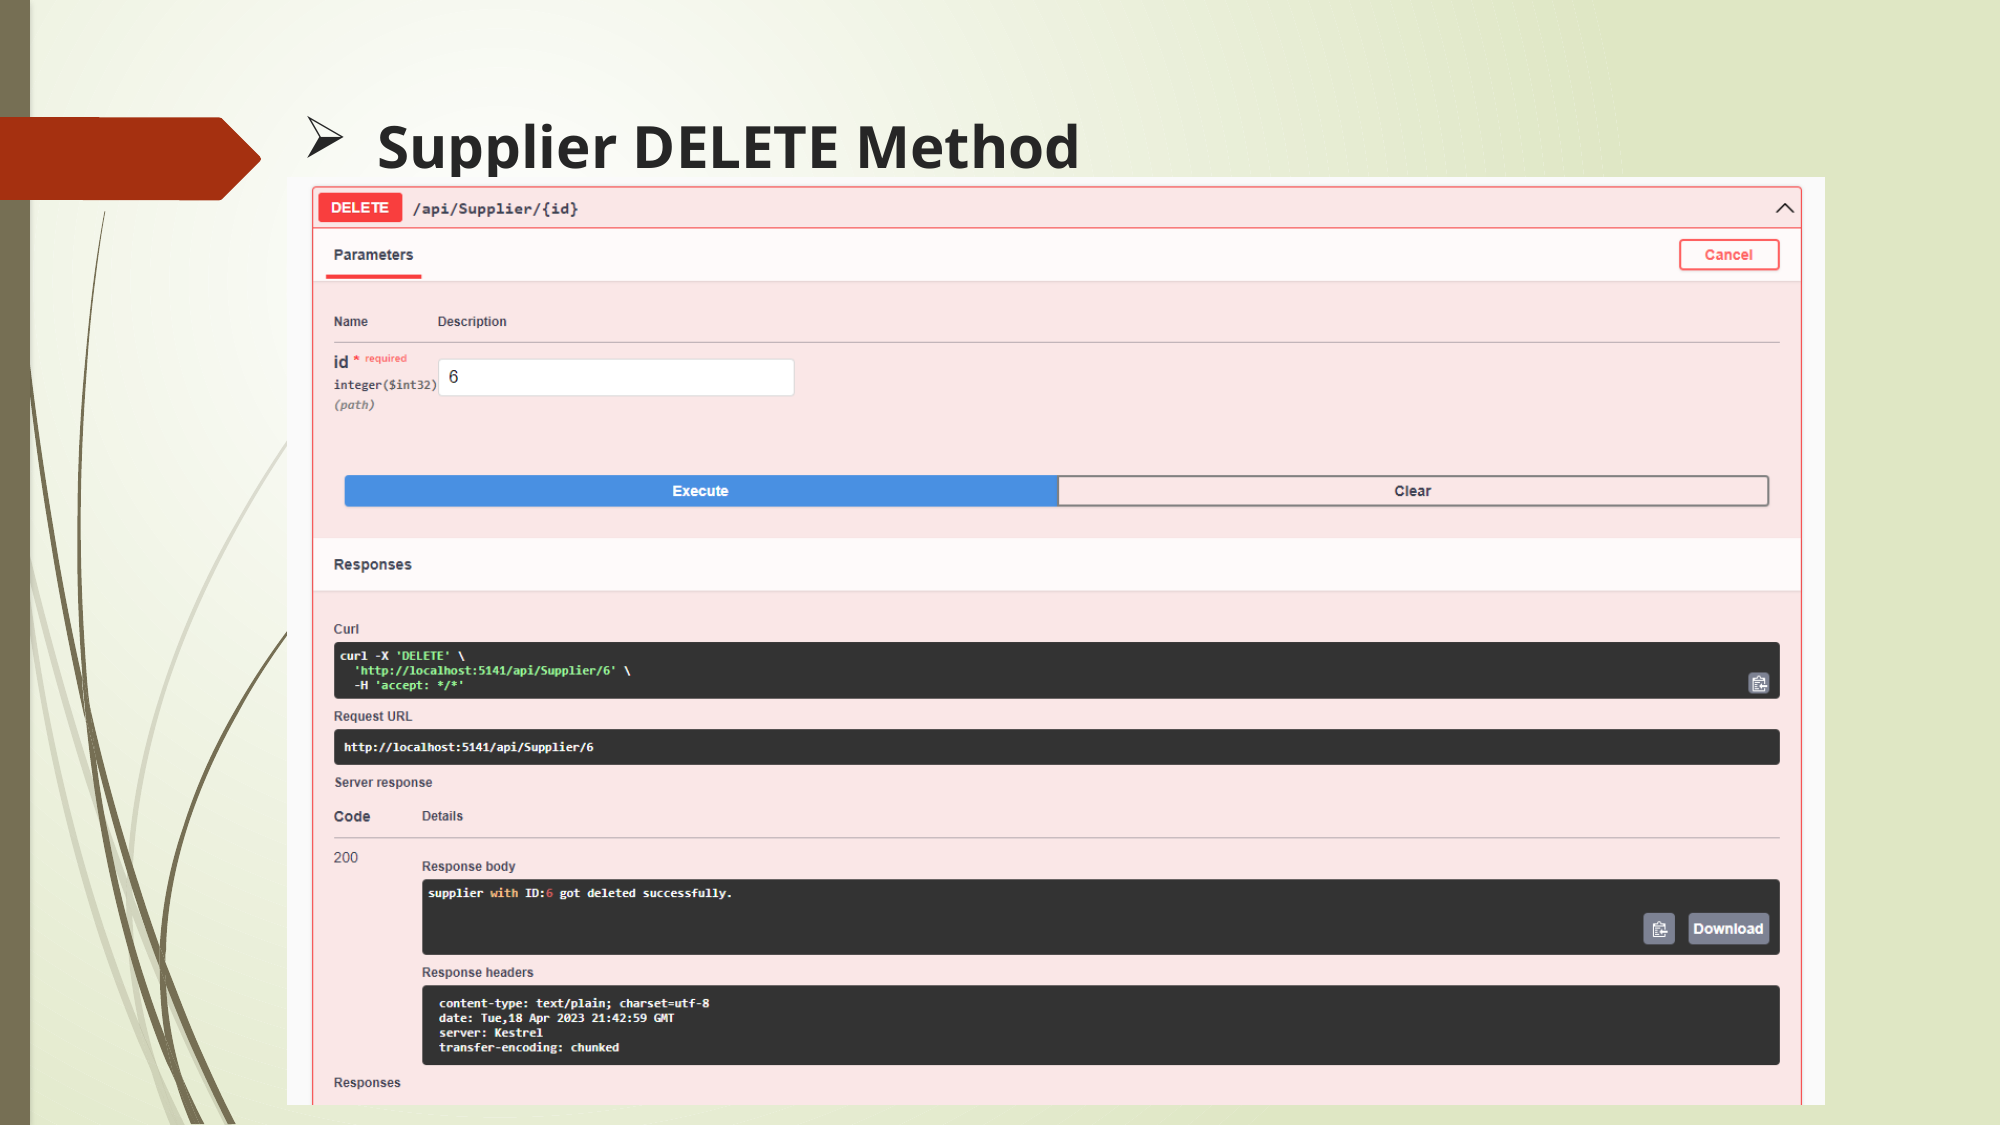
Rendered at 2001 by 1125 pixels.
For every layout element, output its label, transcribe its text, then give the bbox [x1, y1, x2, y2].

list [287, 177, 1826, 1105]
title Supplier DELETE Method [287, 102, 1888, 200]
